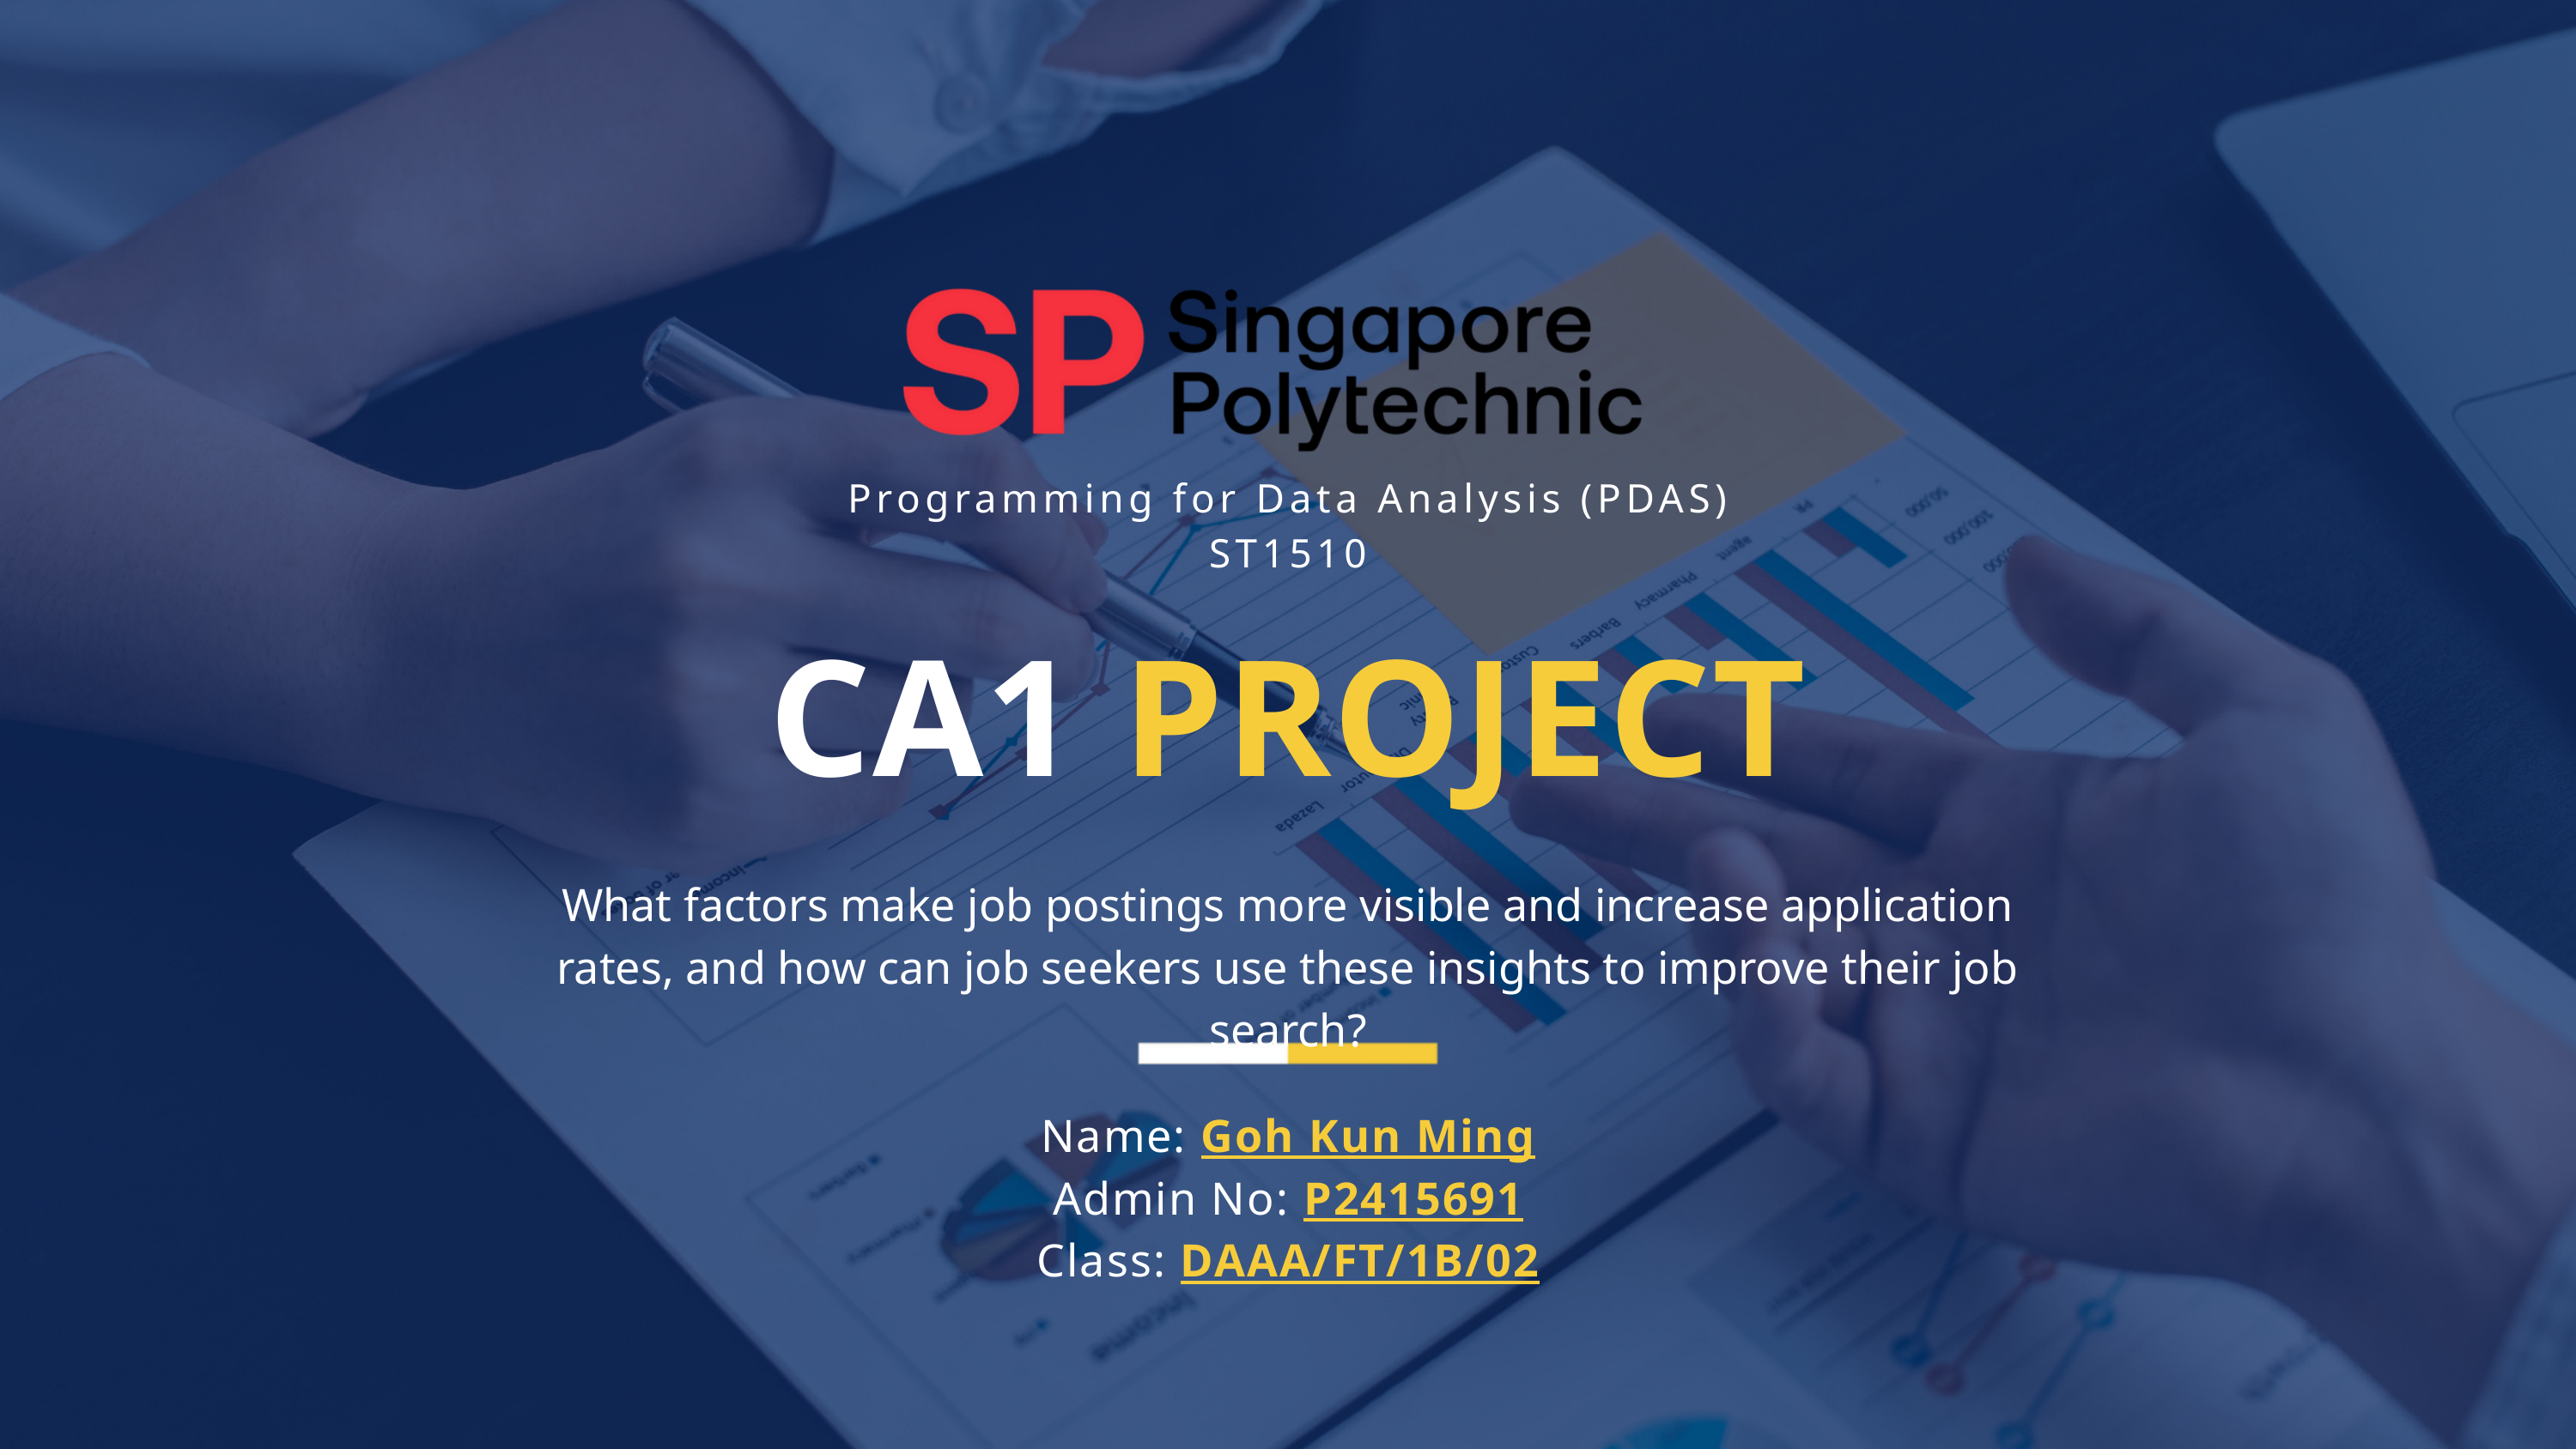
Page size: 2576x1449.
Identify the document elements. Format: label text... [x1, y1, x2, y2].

text_box Programming for Data Analysis (PDAS) ST1510 [588, 465, 1987, 576]
picture [1109, 1013, 1467, 1094]
text_box CA1 PROJECT [727, 660, 1849, 809]
text_box [903, 288, 1642, 452]
text_box What factors make job postings more visible and increase application rates, and how can job seekers use these insights to improve their job search? [532, 867, 2043, 1056]
text_box [0, 0, 2576, 1449]
text_box Name: Goh Kun Ming Admin No: P2415691 Class: DAAA/FT/1B/02 [934, 1098, 1642, 1287]
